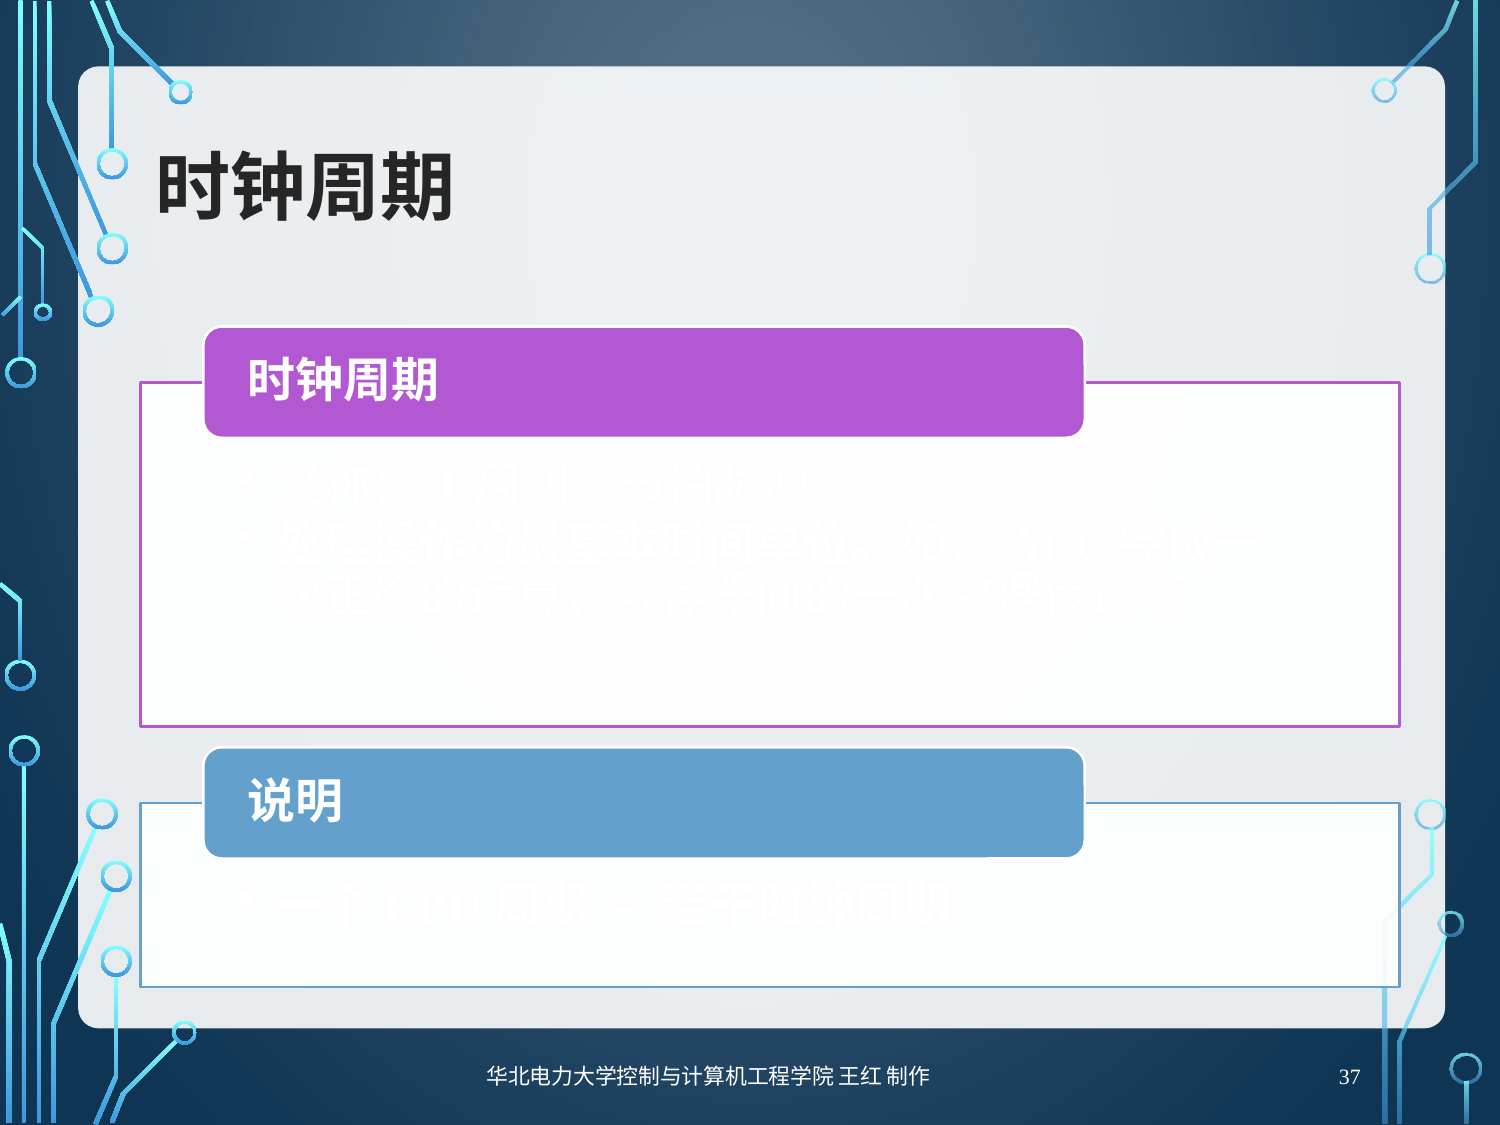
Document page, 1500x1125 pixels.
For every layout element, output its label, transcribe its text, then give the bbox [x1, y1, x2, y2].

slide_number 37 [1281, 1045, 1376, 1106]
footer 华北电力大学控制与计算机工程学院 王红 制作 [324, 1046, 1093, 1106]
title 时钟周期 [140, 101, 1400, 279]
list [140, 314, 1400, 1000]
